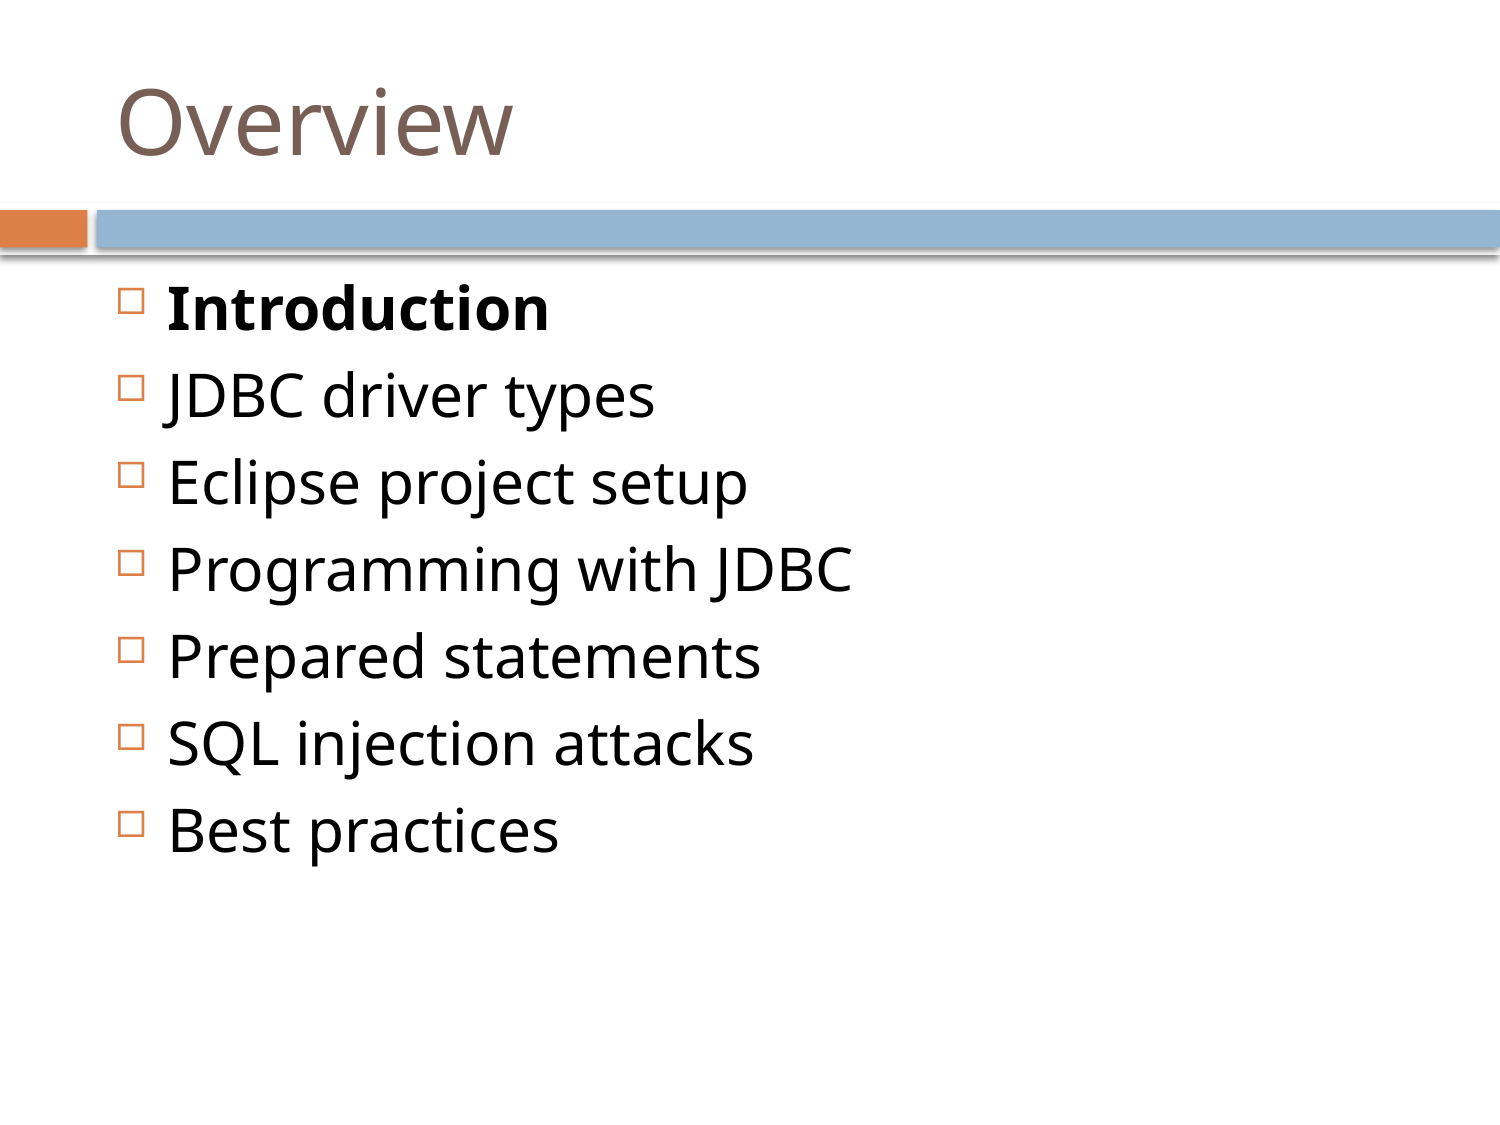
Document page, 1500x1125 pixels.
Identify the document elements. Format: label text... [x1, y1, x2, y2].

list Introduction JDBC driver types Eclipse project setup Programming with JDBC Prepared statements SQL injection attacks Best practices [100, 262, 1438, 1100]
title Overview [100, 37, 1438, 200]
